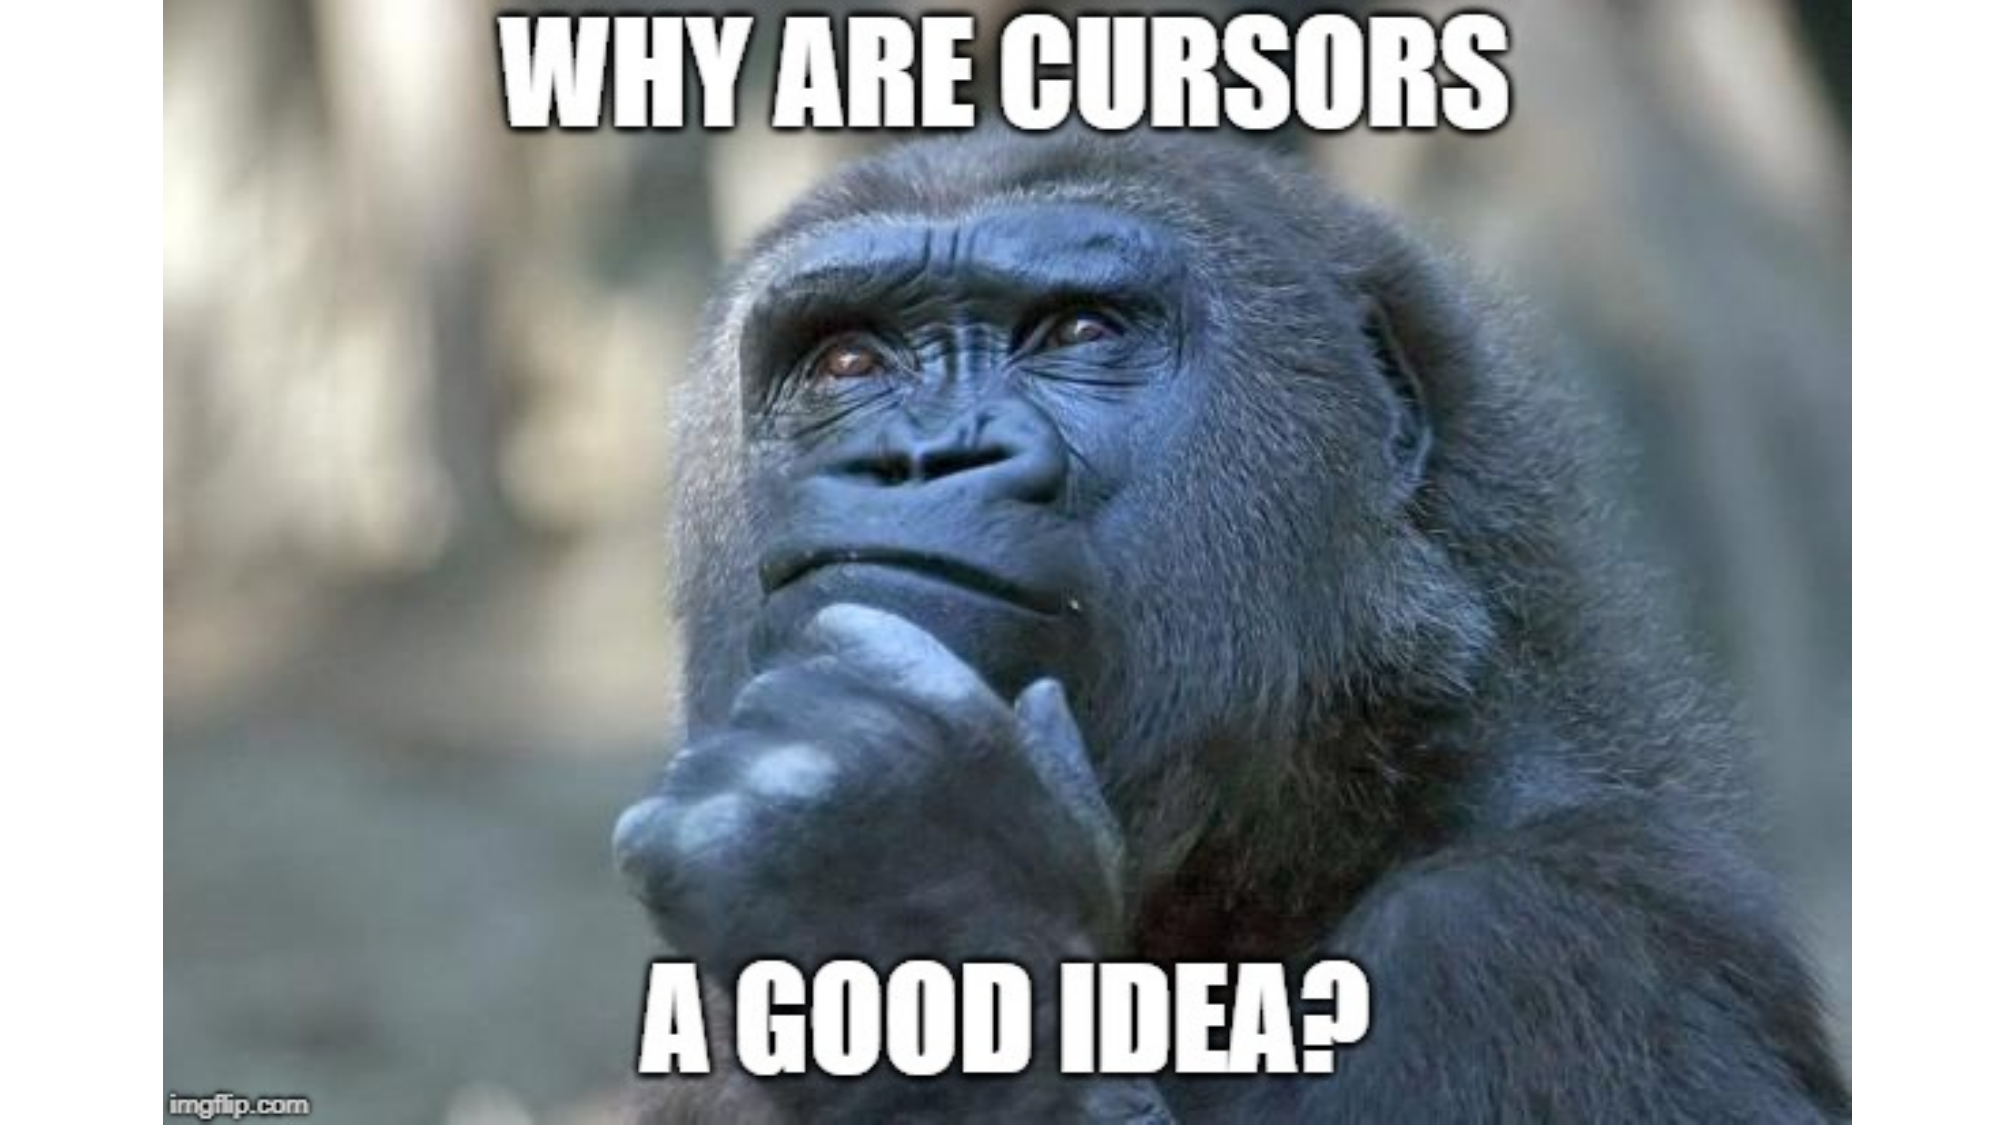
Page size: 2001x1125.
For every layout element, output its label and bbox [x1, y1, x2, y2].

picture [162, 0, 1852, 1125]
